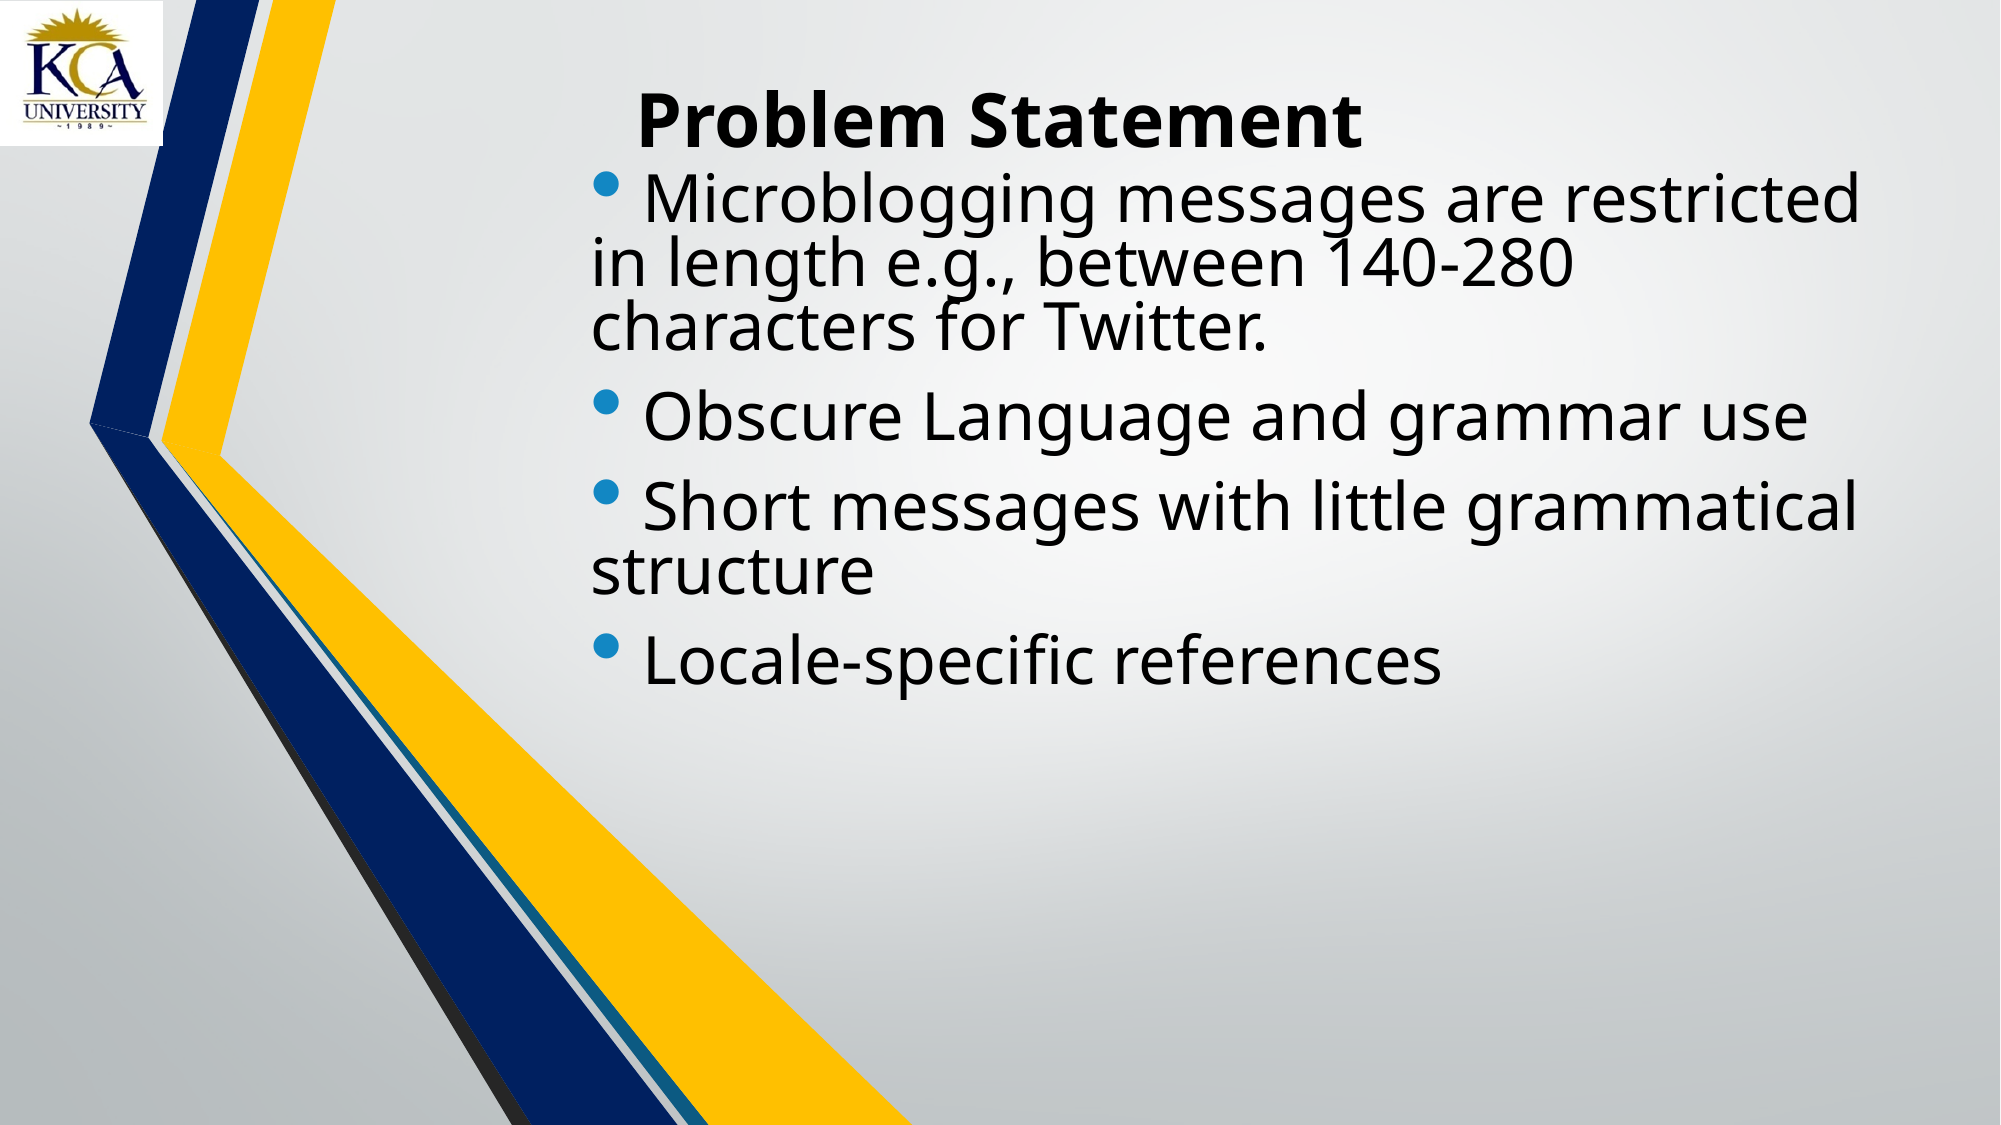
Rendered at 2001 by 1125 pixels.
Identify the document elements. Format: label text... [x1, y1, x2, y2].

picture [0, 1, 163, 146]
subtitle Microblogging messages are restricted in length e.g., between 140-280 characters for Twitter. Obscure Language and grammar use Short messages with little grammatical structure Locale-specific references [575, 163, 1891, 938]
title Problem Statement [300, 50, 1700, 200]
